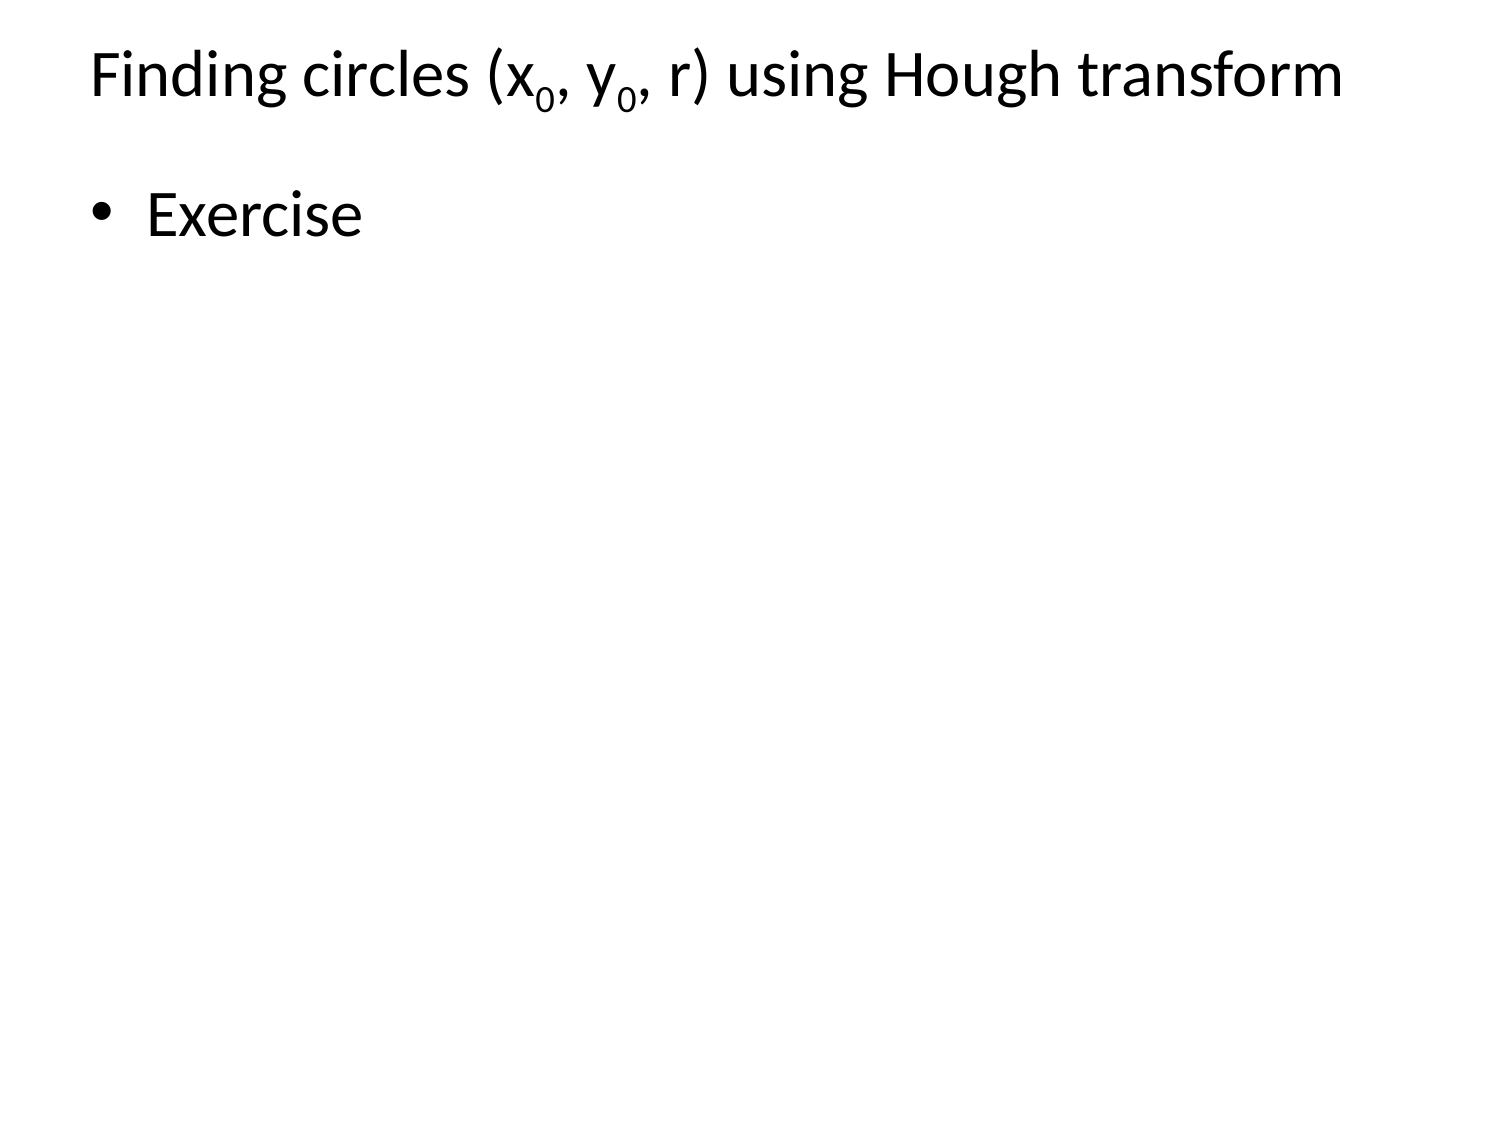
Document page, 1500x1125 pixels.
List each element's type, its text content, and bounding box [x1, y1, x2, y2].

list Exercise [74, 162, 1426, 1006]
title Finding circles (x0, y0, r) using Hough transform [74, 0, 1426, 151]
